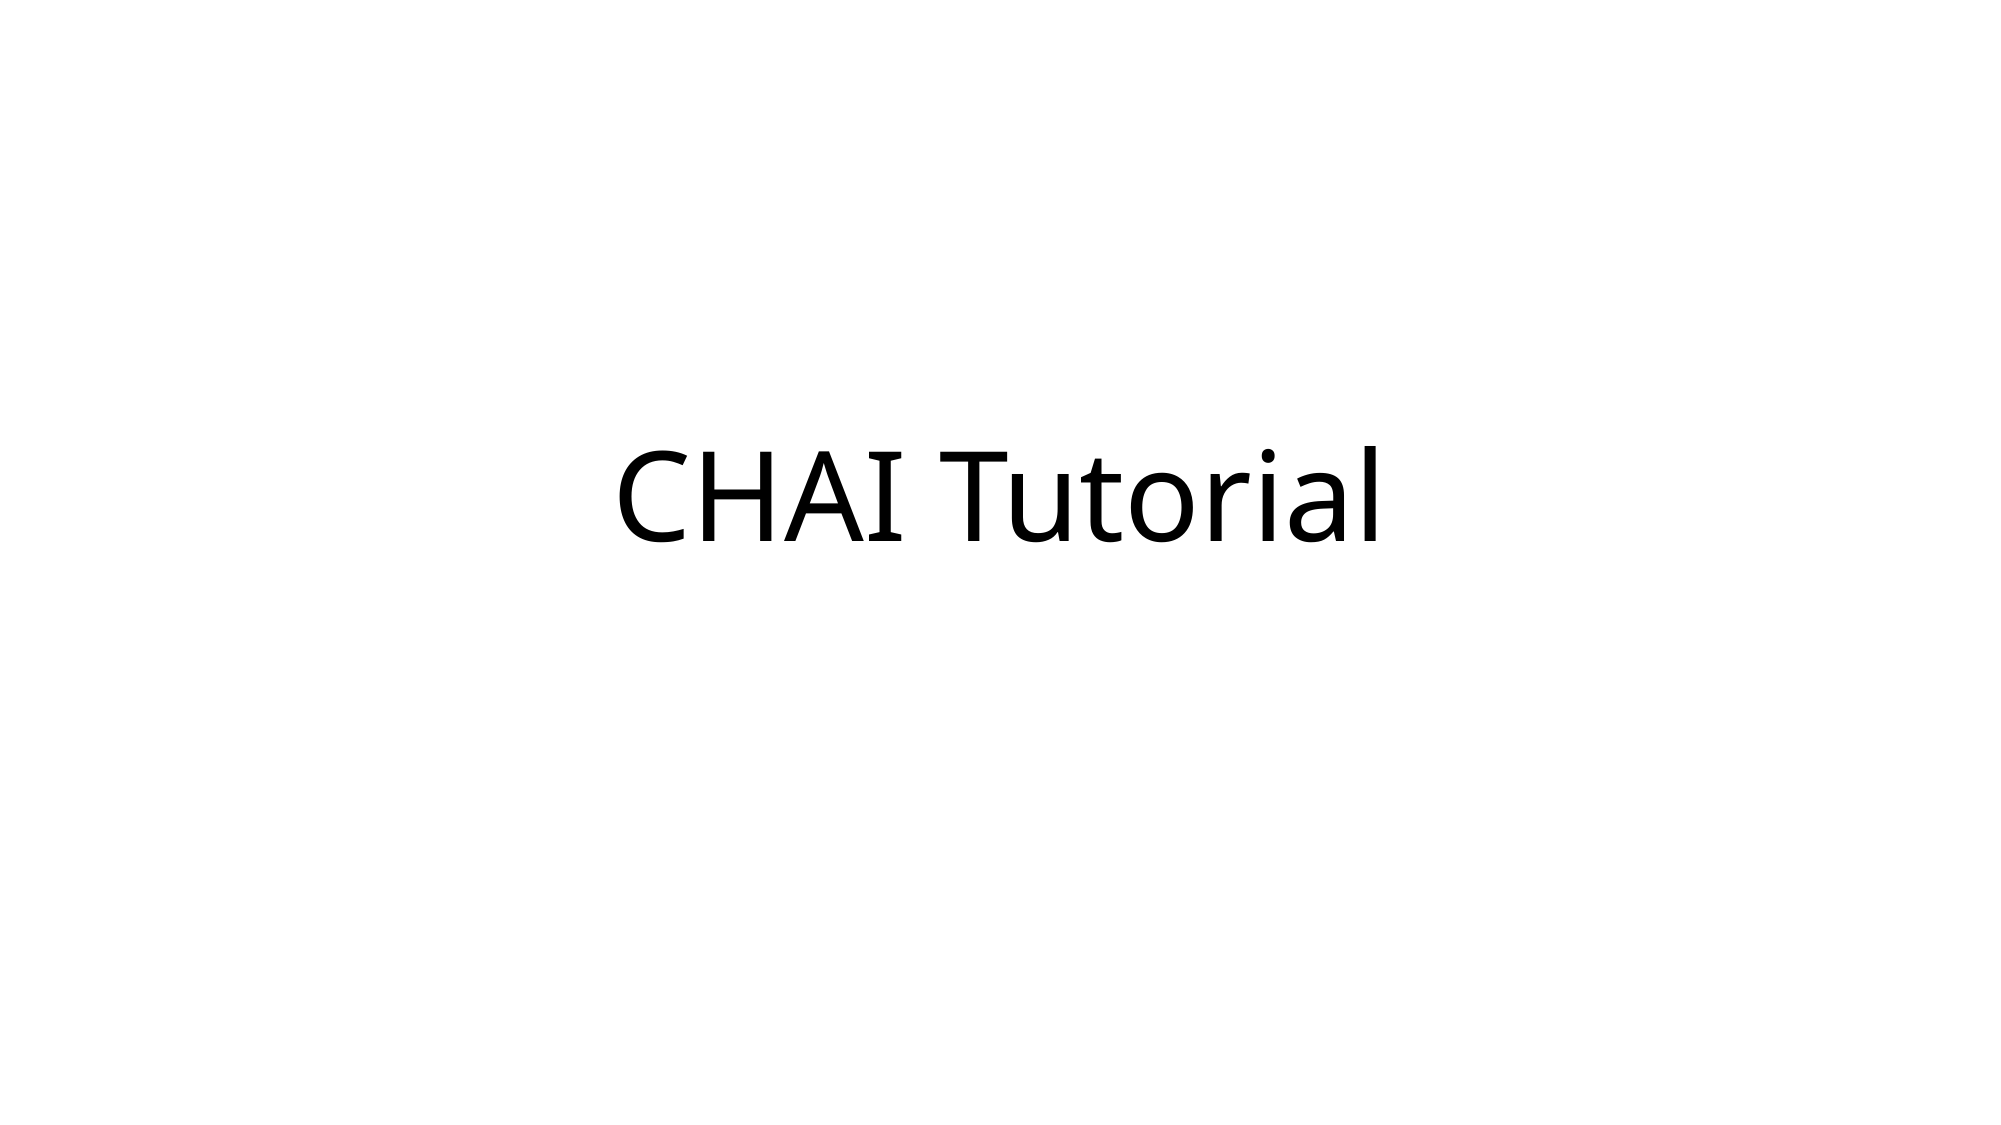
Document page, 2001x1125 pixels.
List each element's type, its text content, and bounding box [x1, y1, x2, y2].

title CHAI Tutorial [249, 184, 1750, 576]
